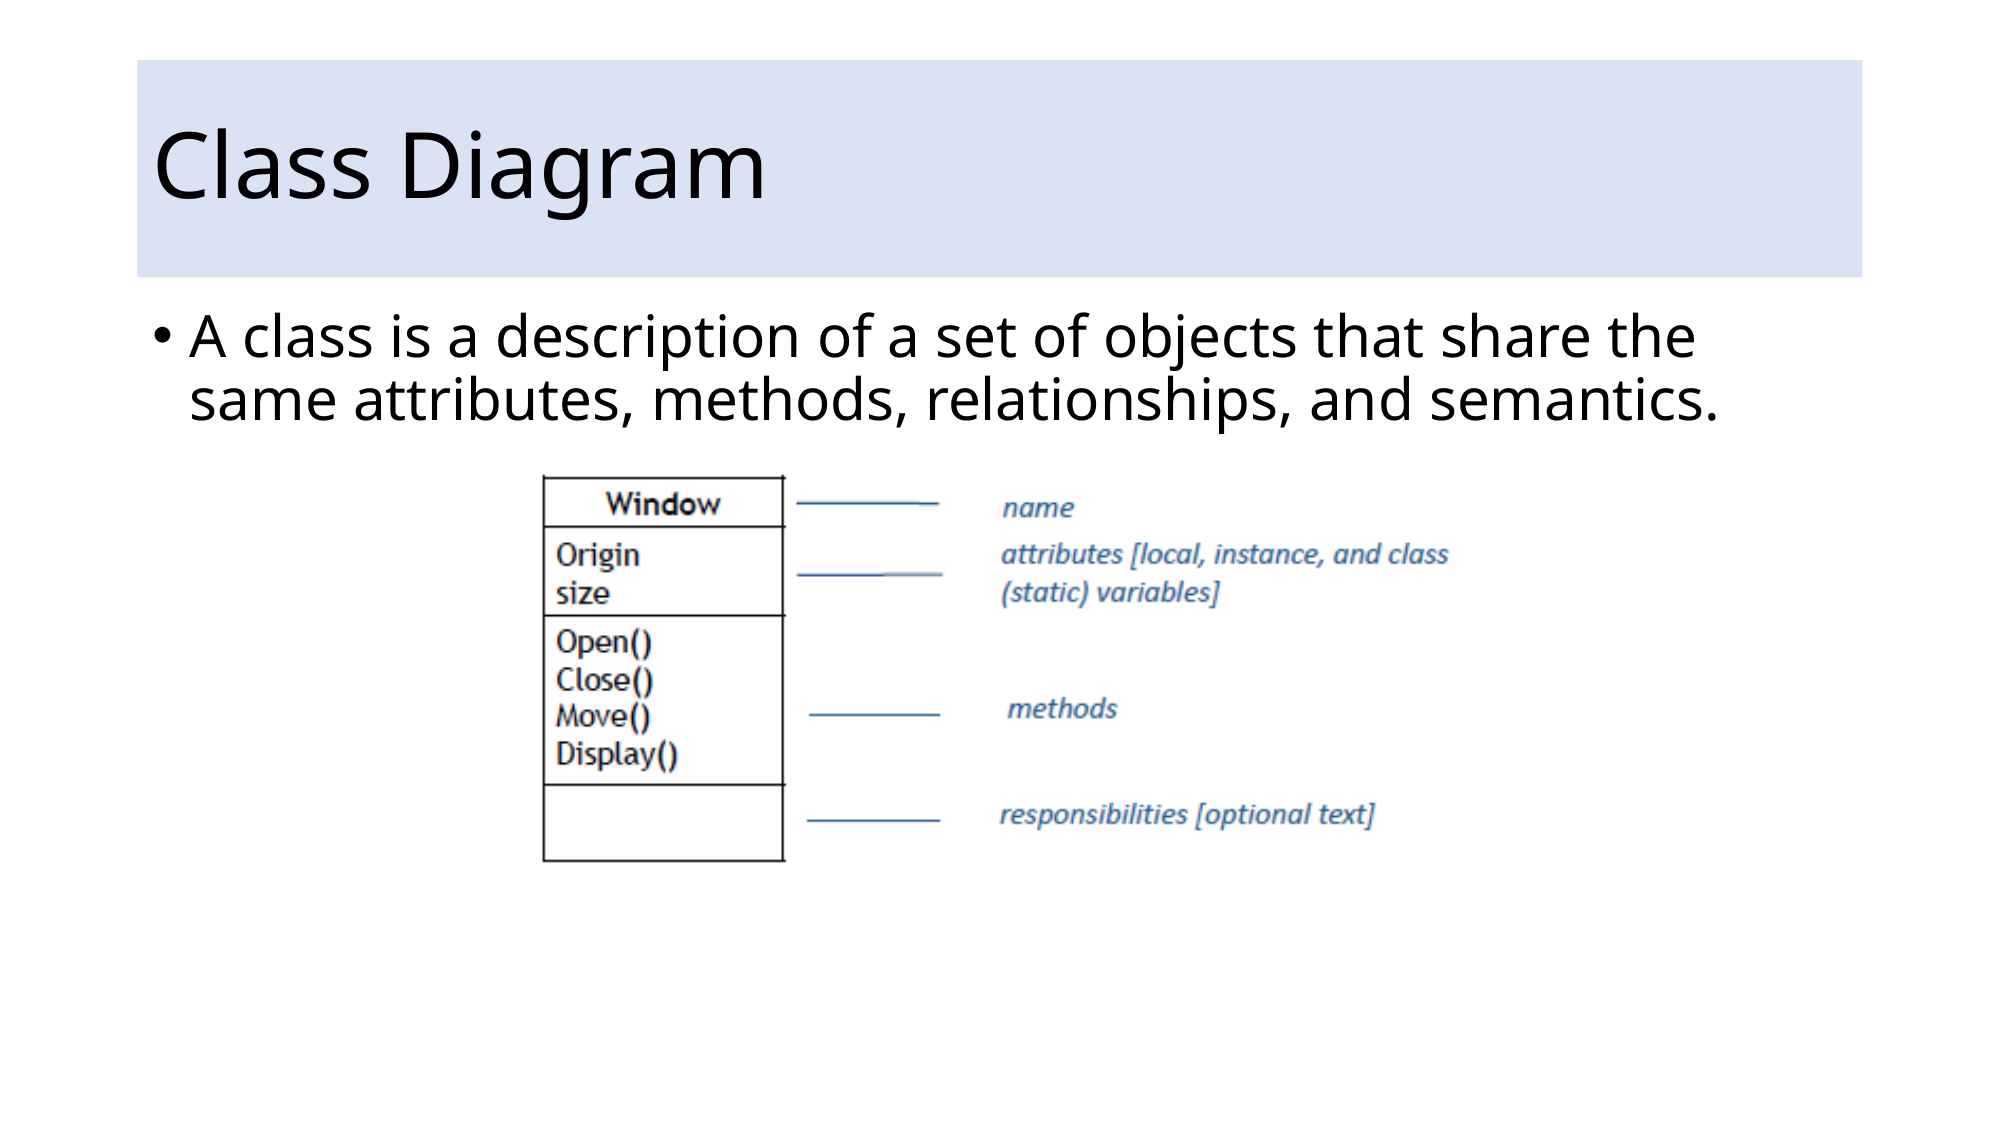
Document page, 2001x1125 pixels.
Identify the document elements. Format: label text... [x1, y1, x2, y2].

picture [520, 467, 1480, 871]
title Class Diagram [137, 59, 1863, 278]
list A class is a description of a set of objects that share the same attributes, methods, relationships, and semantics. [137, 299, 1863, 1014]
